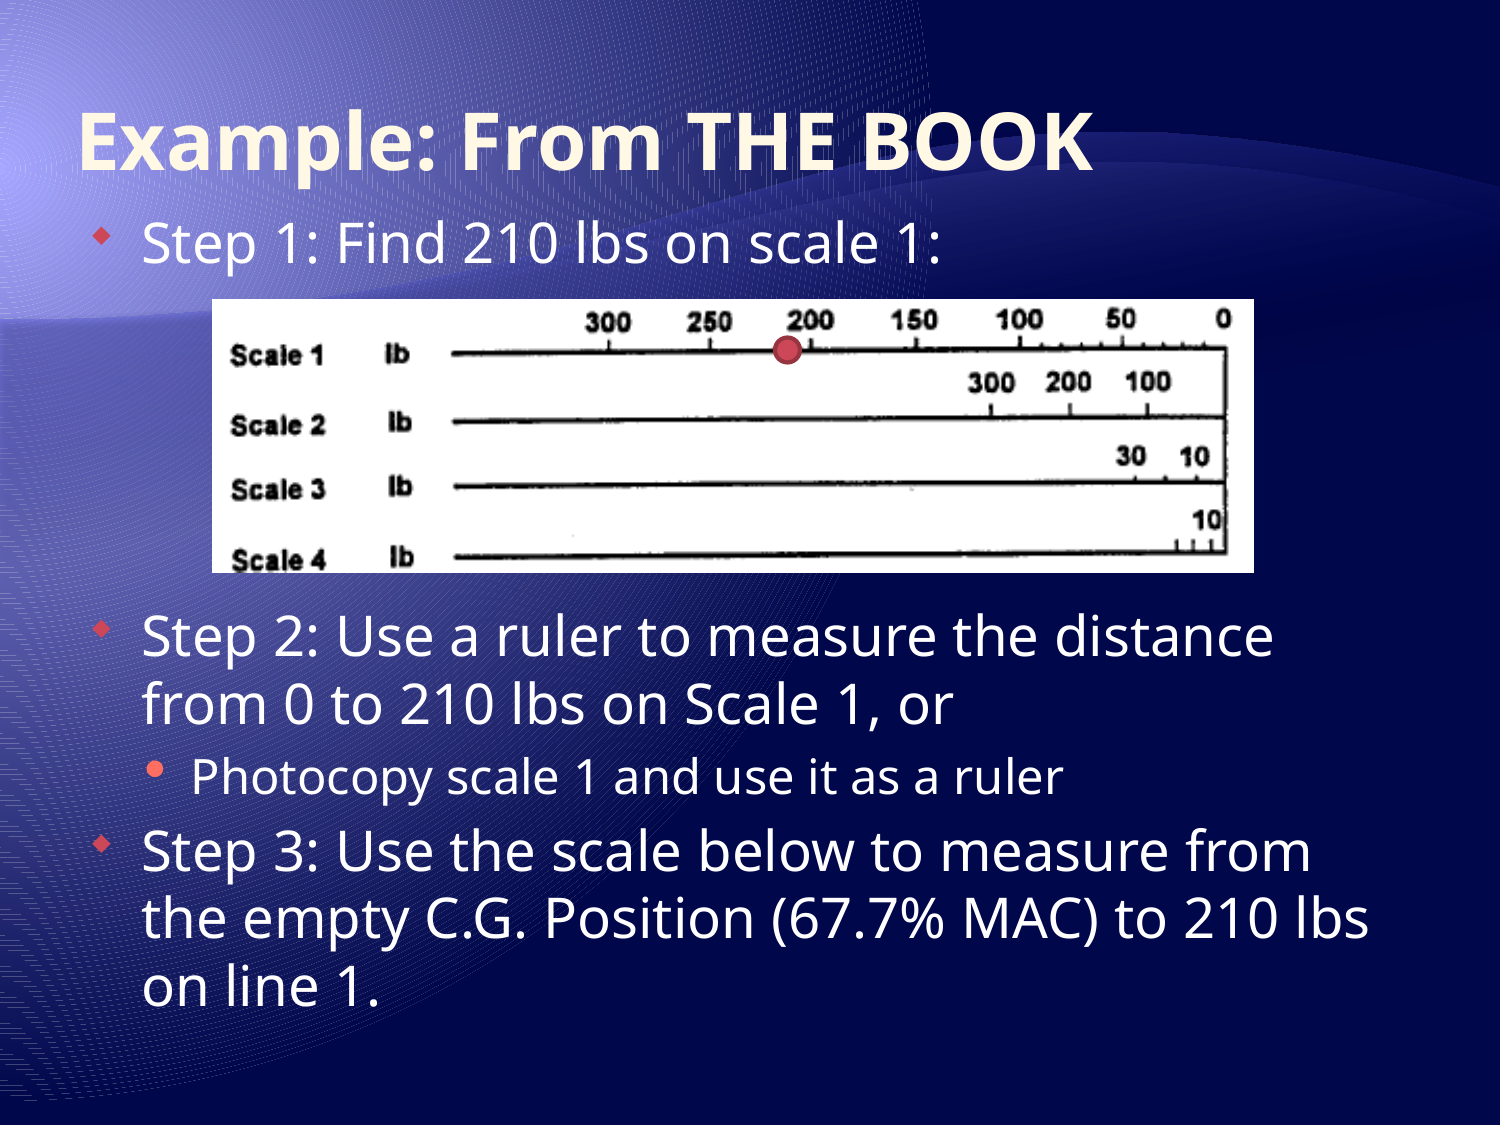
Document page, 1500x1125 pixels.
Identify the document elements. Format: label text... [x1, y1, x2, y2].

title Example: From THE BOOK [75, 87, 1425, 188]
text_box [212, 299, 1255, 574]
list Step 1: Find 210 lbs on scale 1: Step 2: Use a ruler to measure the distance from 0 to 210 lbs on Scale 1, or Photocopy scale 1 and use it as a ruler Step 3: Use the scale below to measure from the empty C.G. Position (67.7% MAC) to 210 lbs on line 1. [75, 200, 1425, 1033]
